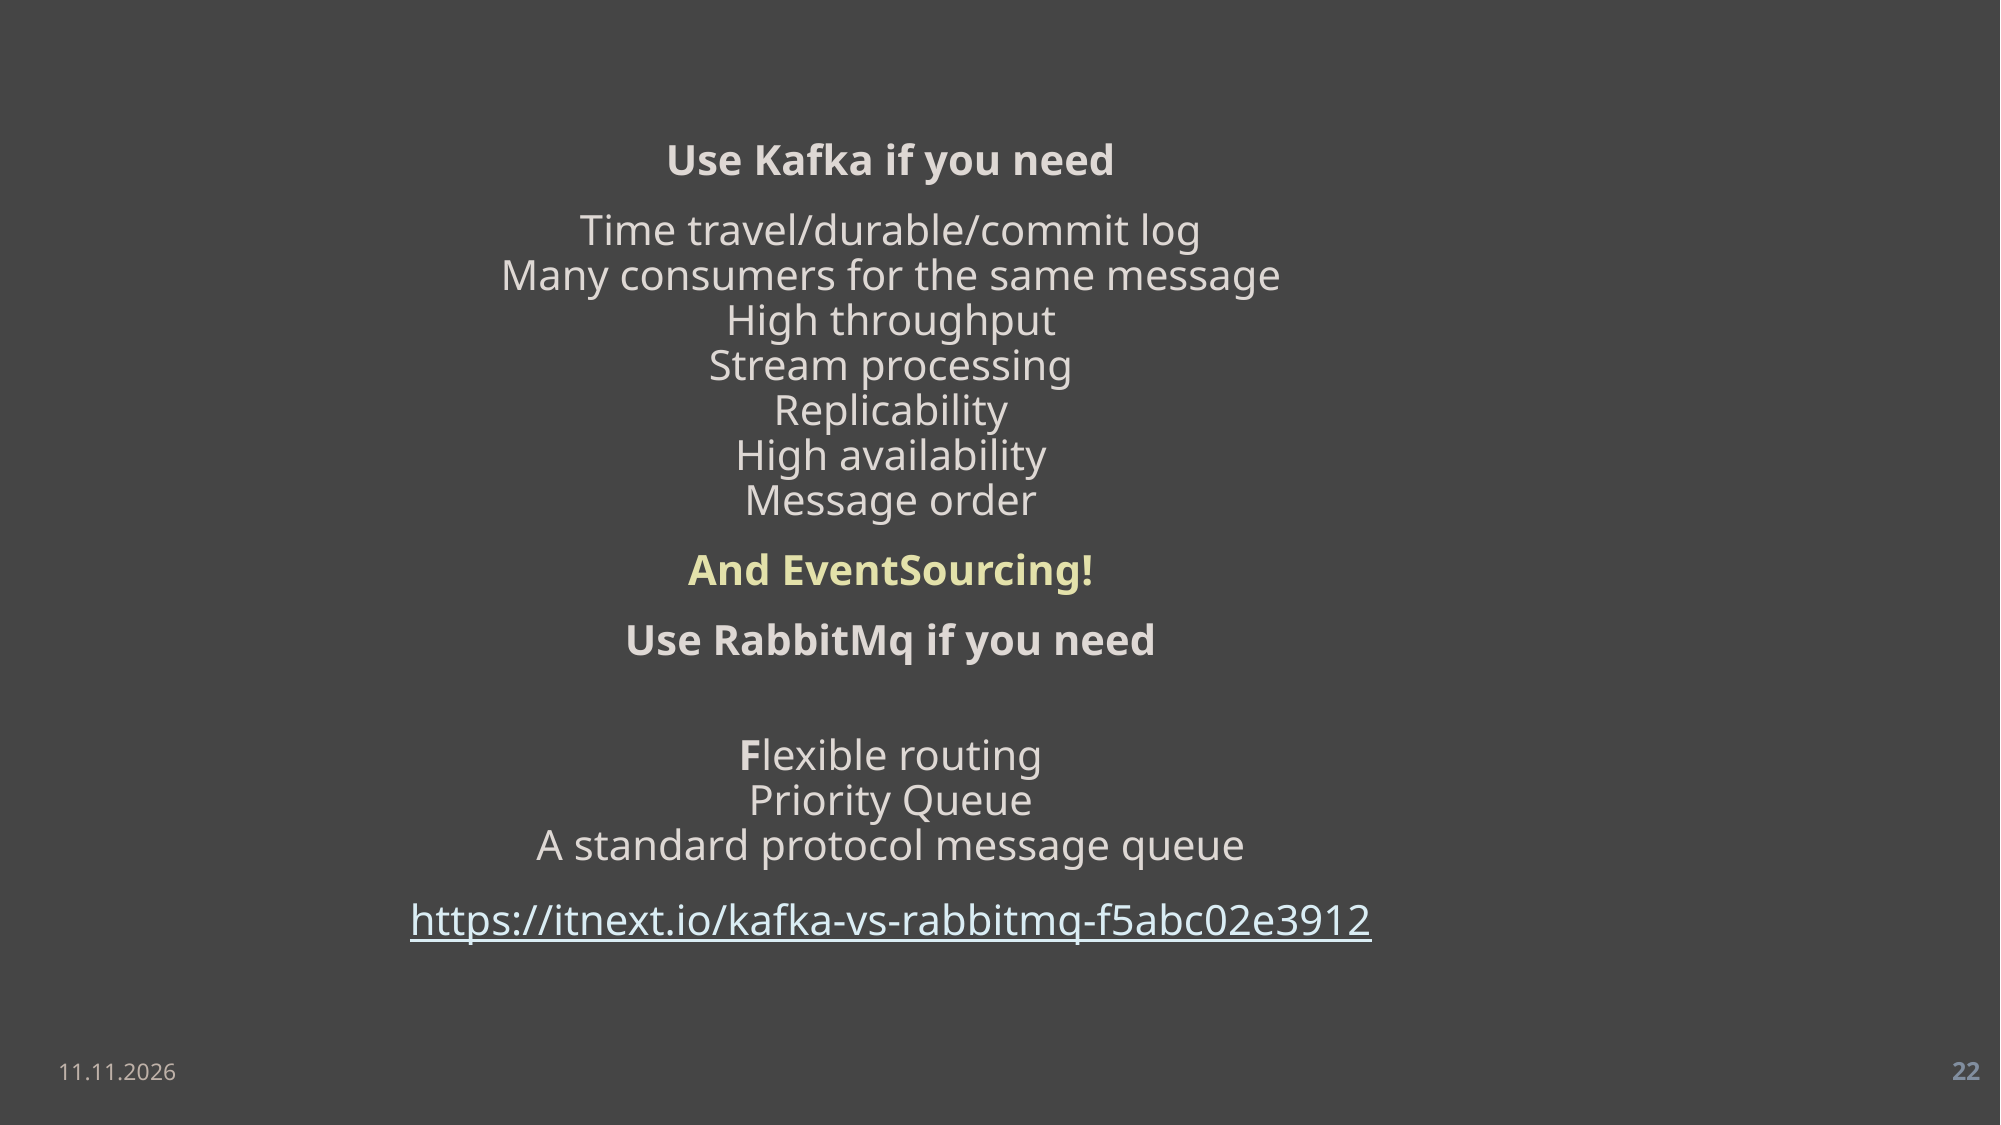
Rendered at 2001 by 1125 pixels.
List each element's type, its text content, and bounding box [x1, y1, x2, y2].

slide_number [43, 1042, 493, 1103]
slide_number 22 [1744, 1042, 1996, 1103]
list Use Kafka if you need Time travel/durable/commit log Many consumers for the same message High throughput Stream processing Replicability High availability Message order And EventSourcing! Use RabbitMq if you need Flexible routing Priority Queue A standard protocol message queue https://itnext.io/kafka-vs-rabbitmq-f5abc02e3912 [111, 22, 1671, 1063]
